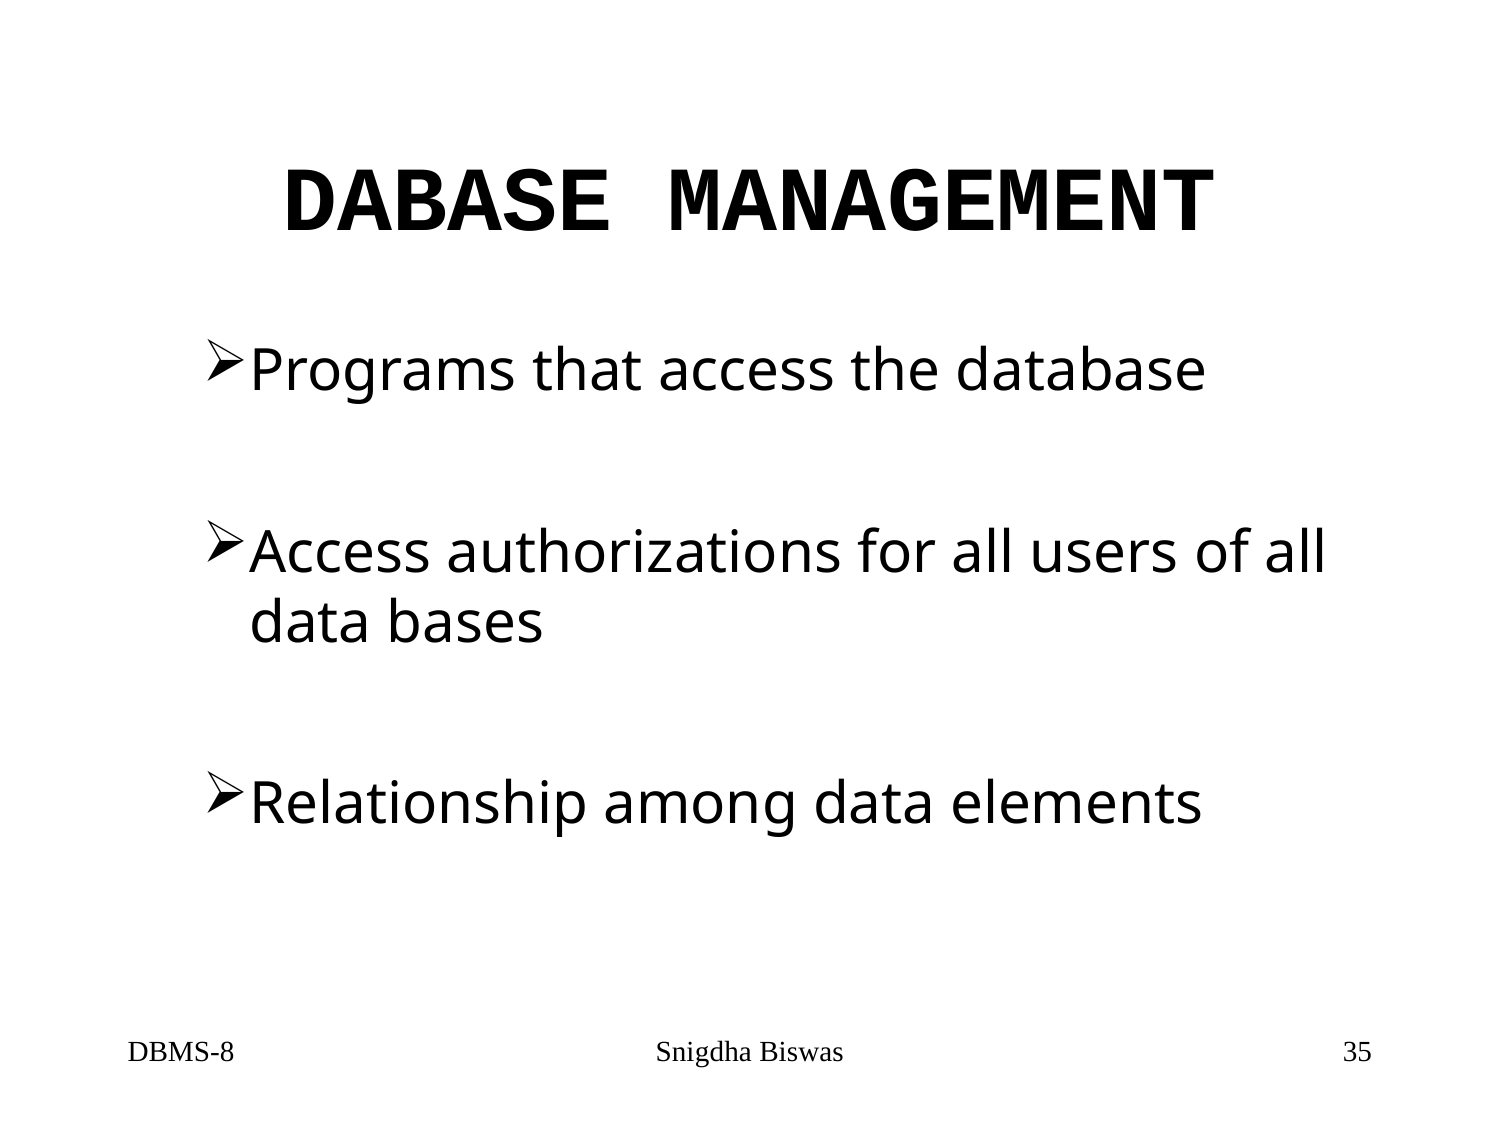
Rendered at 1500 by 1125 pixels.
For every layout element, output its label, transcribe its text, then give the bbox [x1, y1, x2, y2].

list Programs that access the database Access authorizations for all users of all data bases Relationship among data elements [112, 324, 1388, 1001]
footer Snigdha Biswas [512, 1024, 988, 1101]
slide_number DBMS-8 [112, 1024, 426, 1101]
slide_number 35 [1074, 1024, 1388, 1101]
title DABASE MANAGEMENT [112, 99, 1388, 288]
